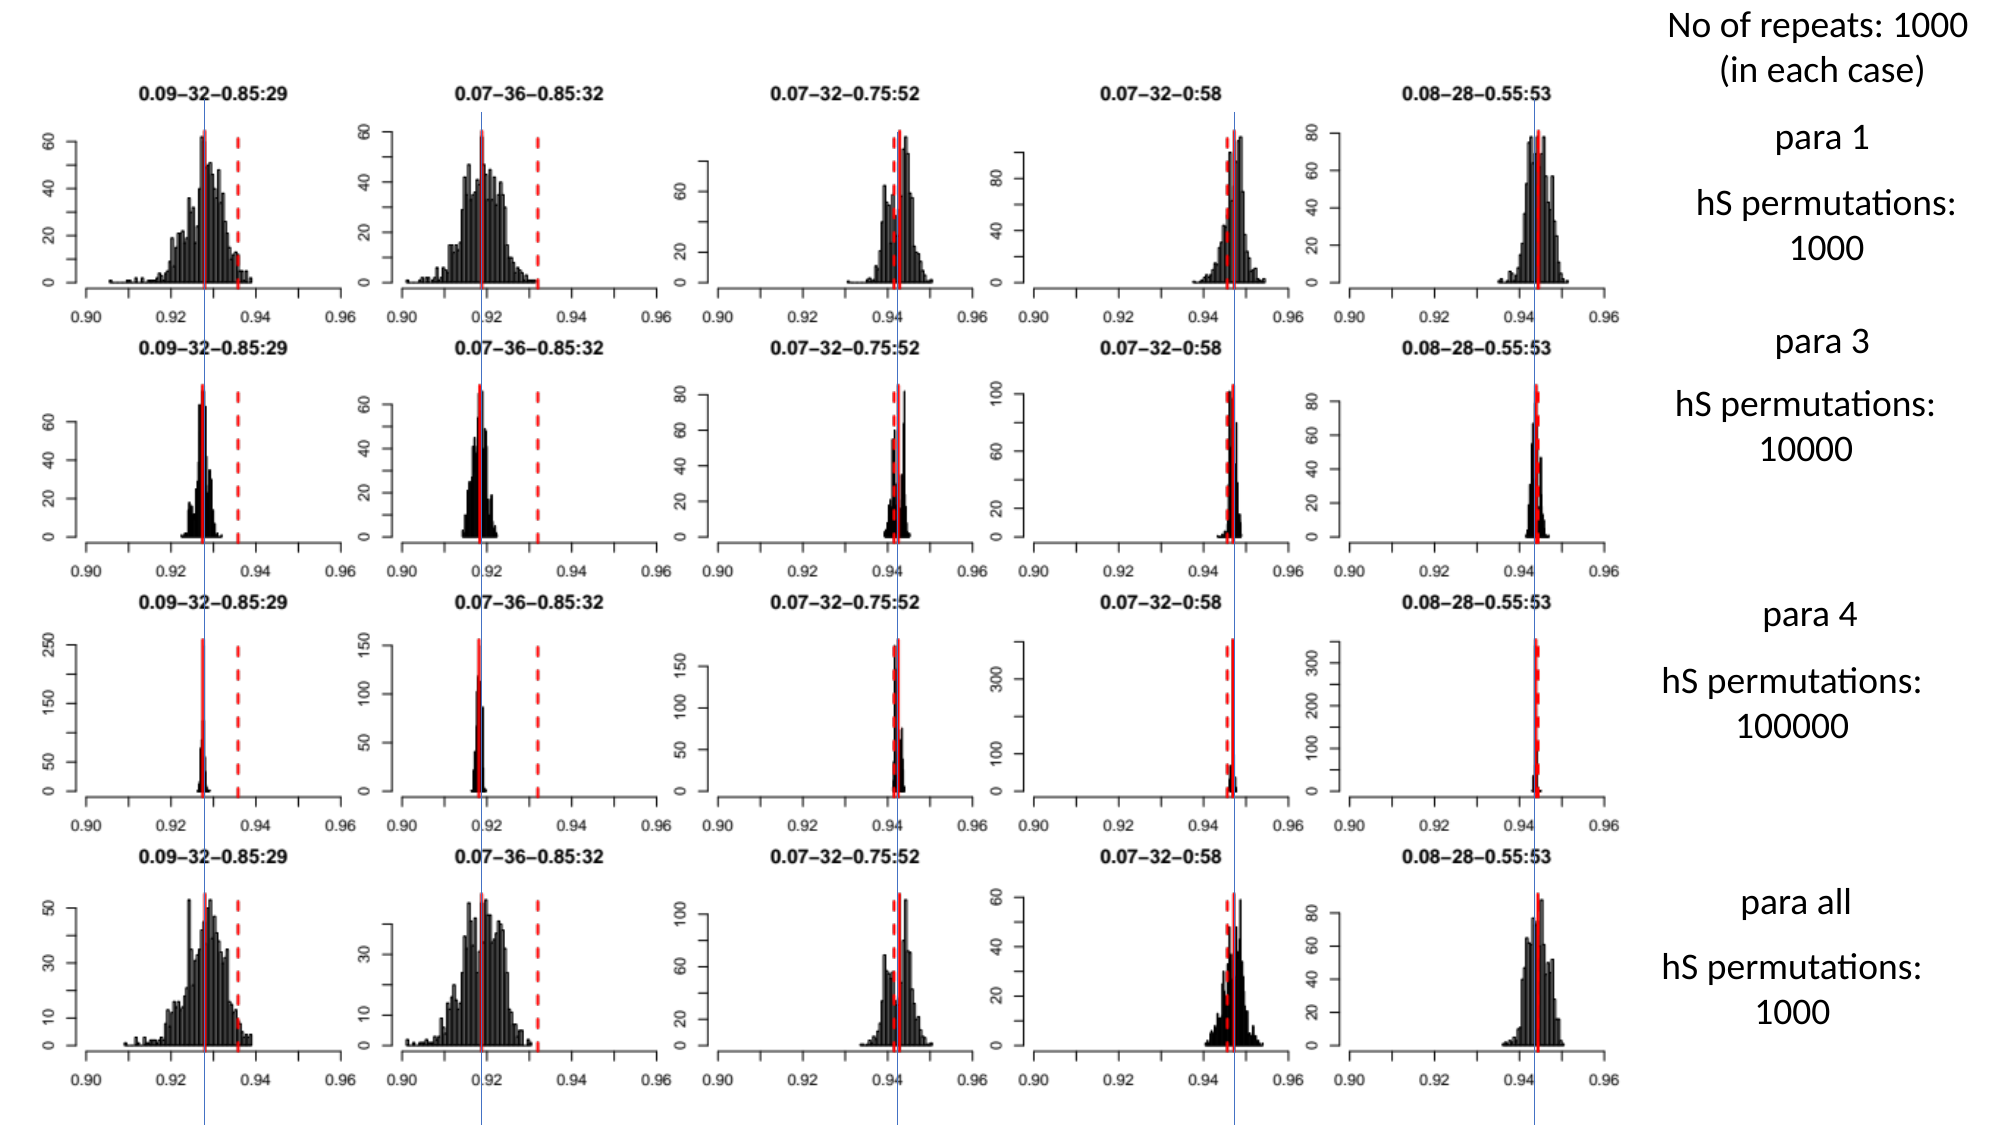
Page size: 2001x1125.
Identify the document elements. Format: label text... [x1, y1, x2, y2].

picture [0, 0, 1688, 1125]
text_box hS permutations: 100000 [1688, 649, 1947, 754]
text_box para 3 [1759, 308, 1885, 369]
text_box para all [1725, 869, 1867, 929]
text_box hS permutations: 10000 [1688, 371, 1960, 477]
text_box No of repeats: 1000 (in each case) [1688, 0, 2000, 98]
text_box para 4 [1747, 581, 1873, 642]
text_box hS permutations: 1000 [1688, 170, 1981, 275]
text_box hS permutations: 1000 [1688, 934, 1947, 1040]
text_box para 1 [1759, 105, 1885, 165]
